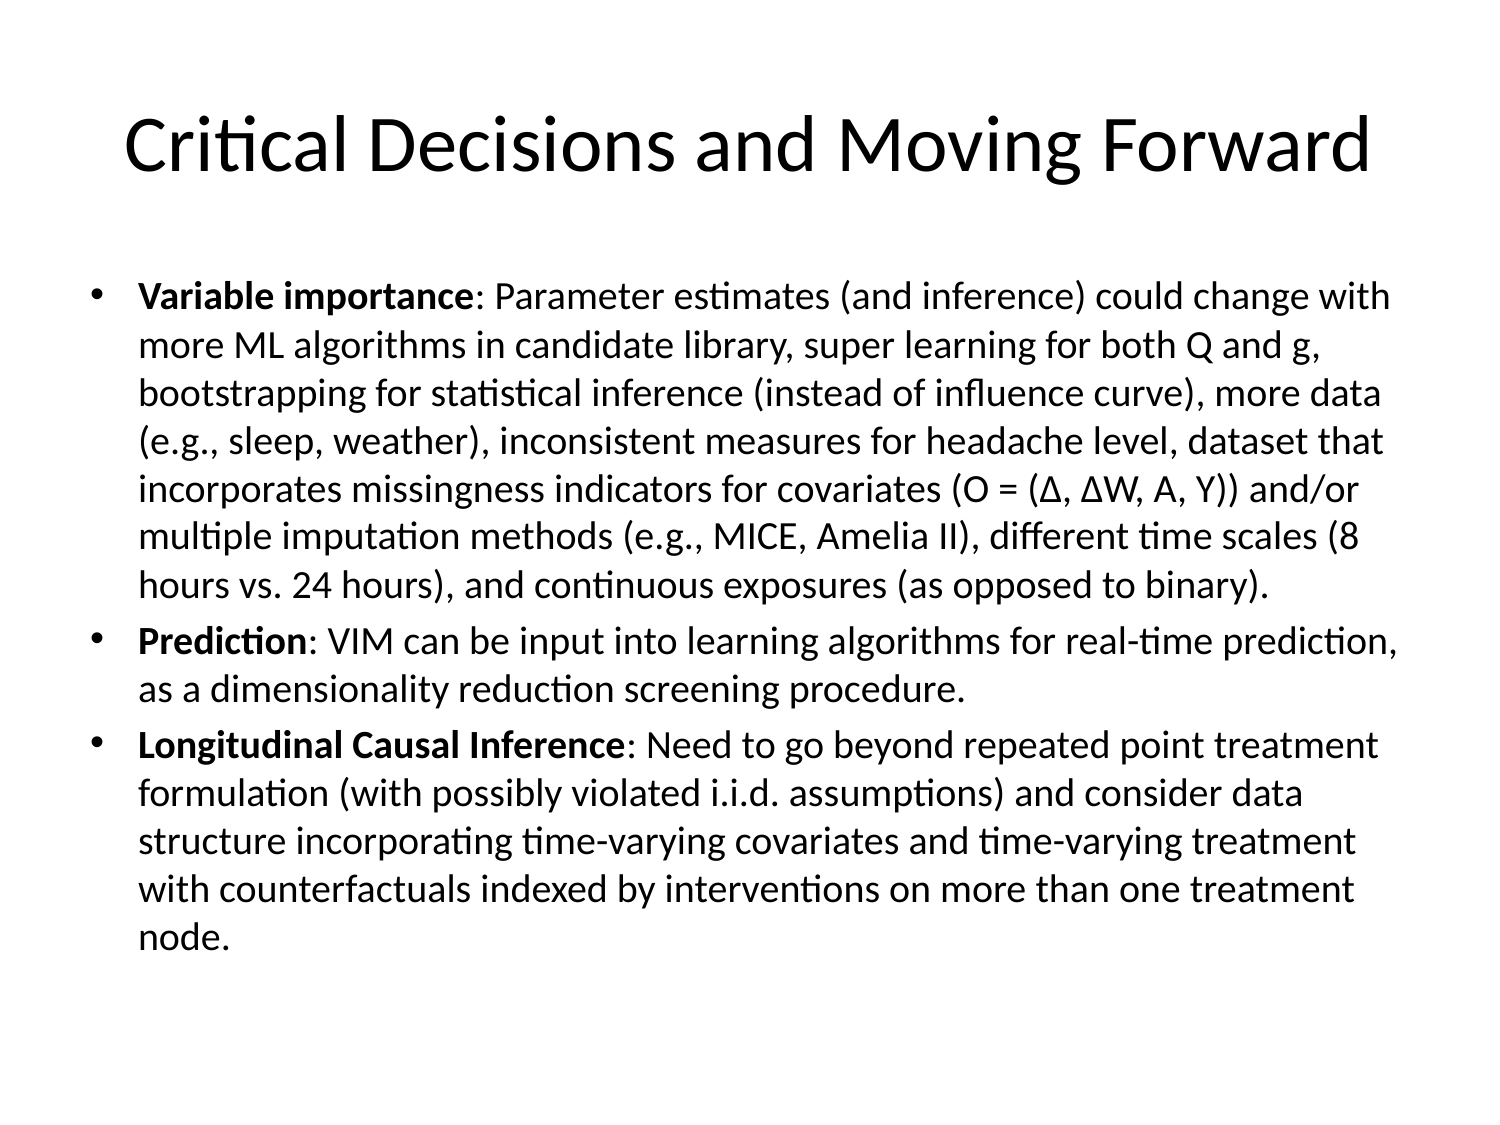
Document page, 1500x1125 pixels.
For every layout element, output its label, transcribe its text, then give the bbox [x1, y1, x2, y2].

list Variable importance: Parameter estimates (and inference) could change with more ML algorithms in candidate library, super learning for both Q and g, bootstrapping for statistical inference (instead of influence curve), more data (e.g., sleep, weather), inconsistent measures for headache level, dataset that incorporates missingness indicators for covariates (O = (∆, ∆W, A, Y)) and/or multiple imputation methods (e.g., MICE, Amelia II), different time scales (8 hours vs. 24 hours), and continuous exposures (as opposed to binary). Prediction: VIM can be input into learning algorithms for real-time prediction, as a dimensionality reduction screening procedure. Longitudinal Causal Inference: Need to go beyond repeated point treatment formulation (with possibly violated i.i.d. assumptions) and consider data structure incorporating time-varying covariates and time-varying treatment with counterfactuals indexed by interventions on more than one treatment node. [75, 262, 1425, 1005]
title Critical Decisions and Moving Forward [75, 45, 1425, 233]
